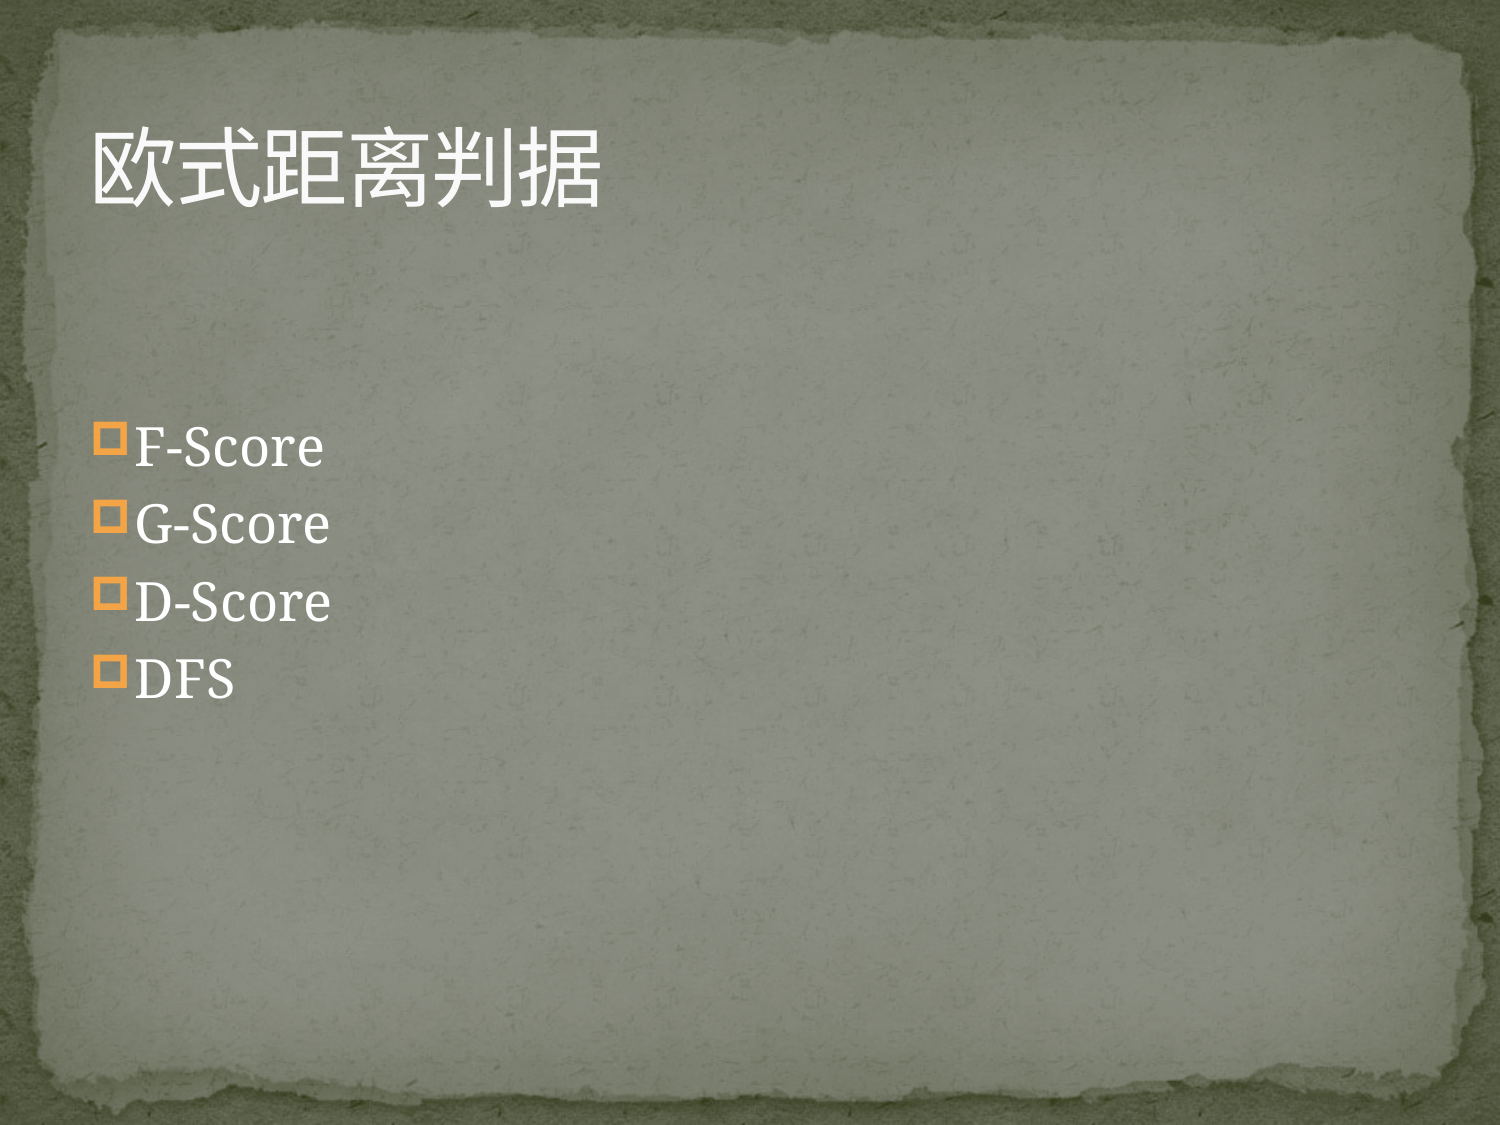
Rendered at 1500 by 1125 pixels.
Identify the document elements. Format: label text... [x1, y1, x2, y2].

title 欧式距离判据 [74, 24, 1425, 225]
list F-Score G-Score D-Score DFS [75, 249, 1425, 1000]
